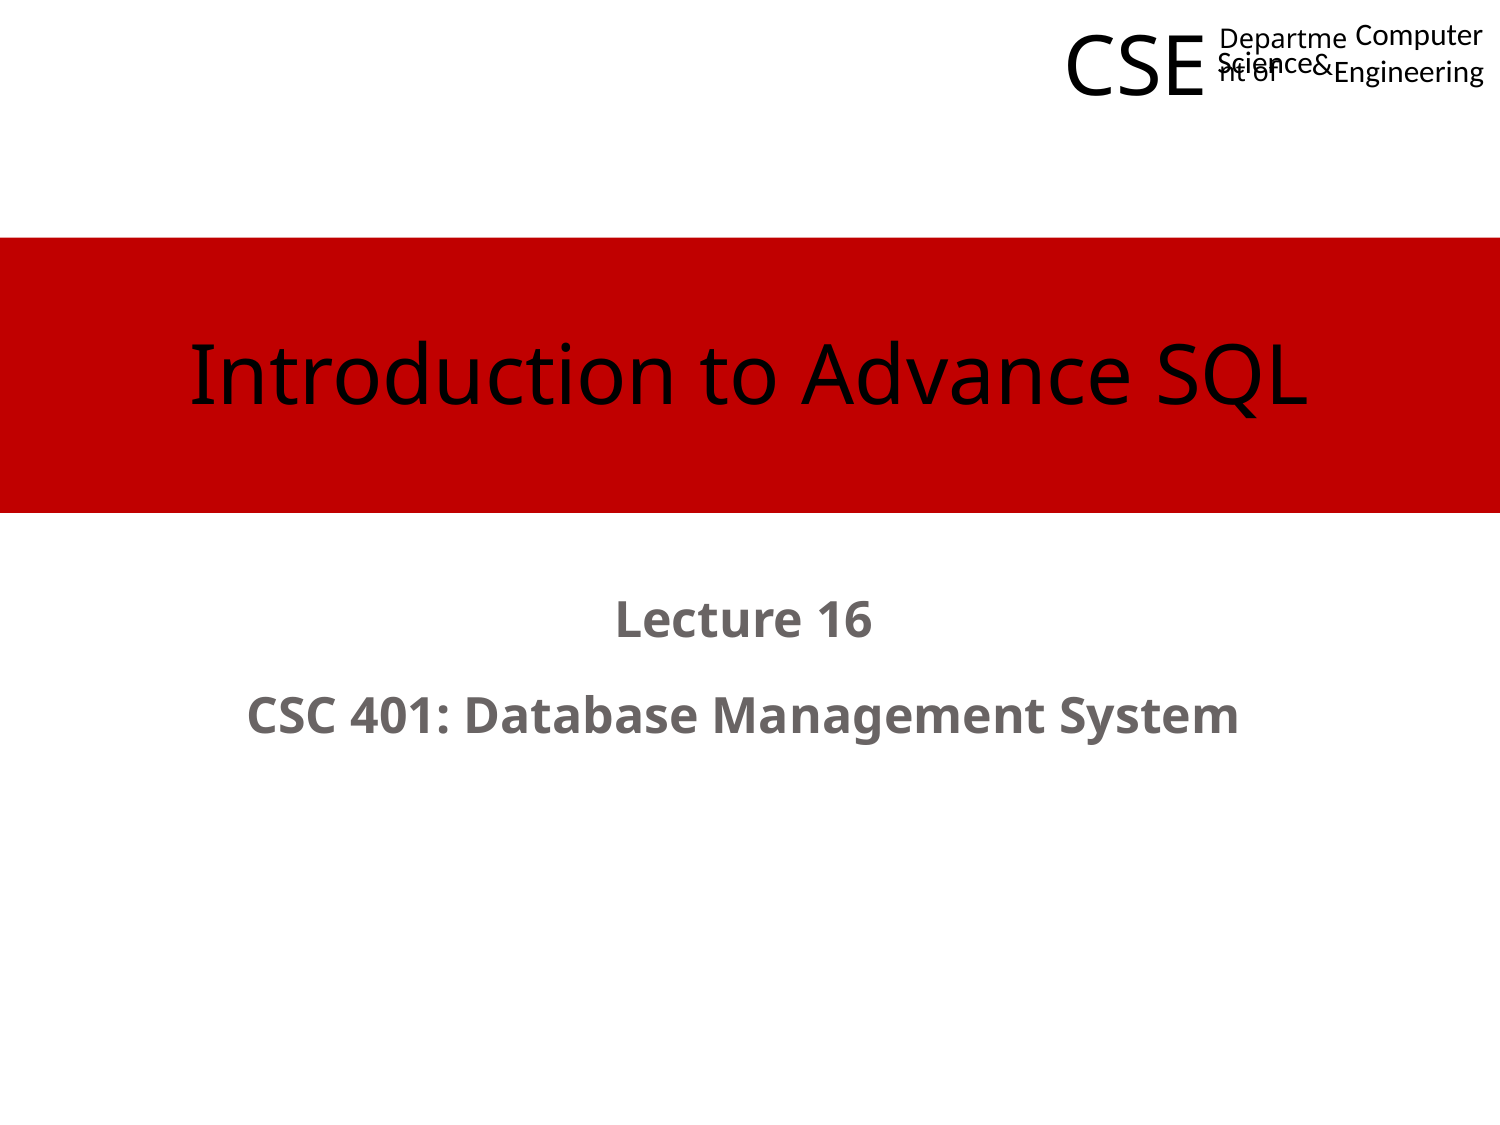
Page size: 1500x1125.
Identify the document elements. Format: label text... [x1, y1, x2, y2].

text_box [1063, 12, 1488, 94]
subtitle Lecture 16 CSC 401: Database Management System [37, 549, 1450, 875]
title Introduction to Advance SQL [0, 237, 1500, 513]
